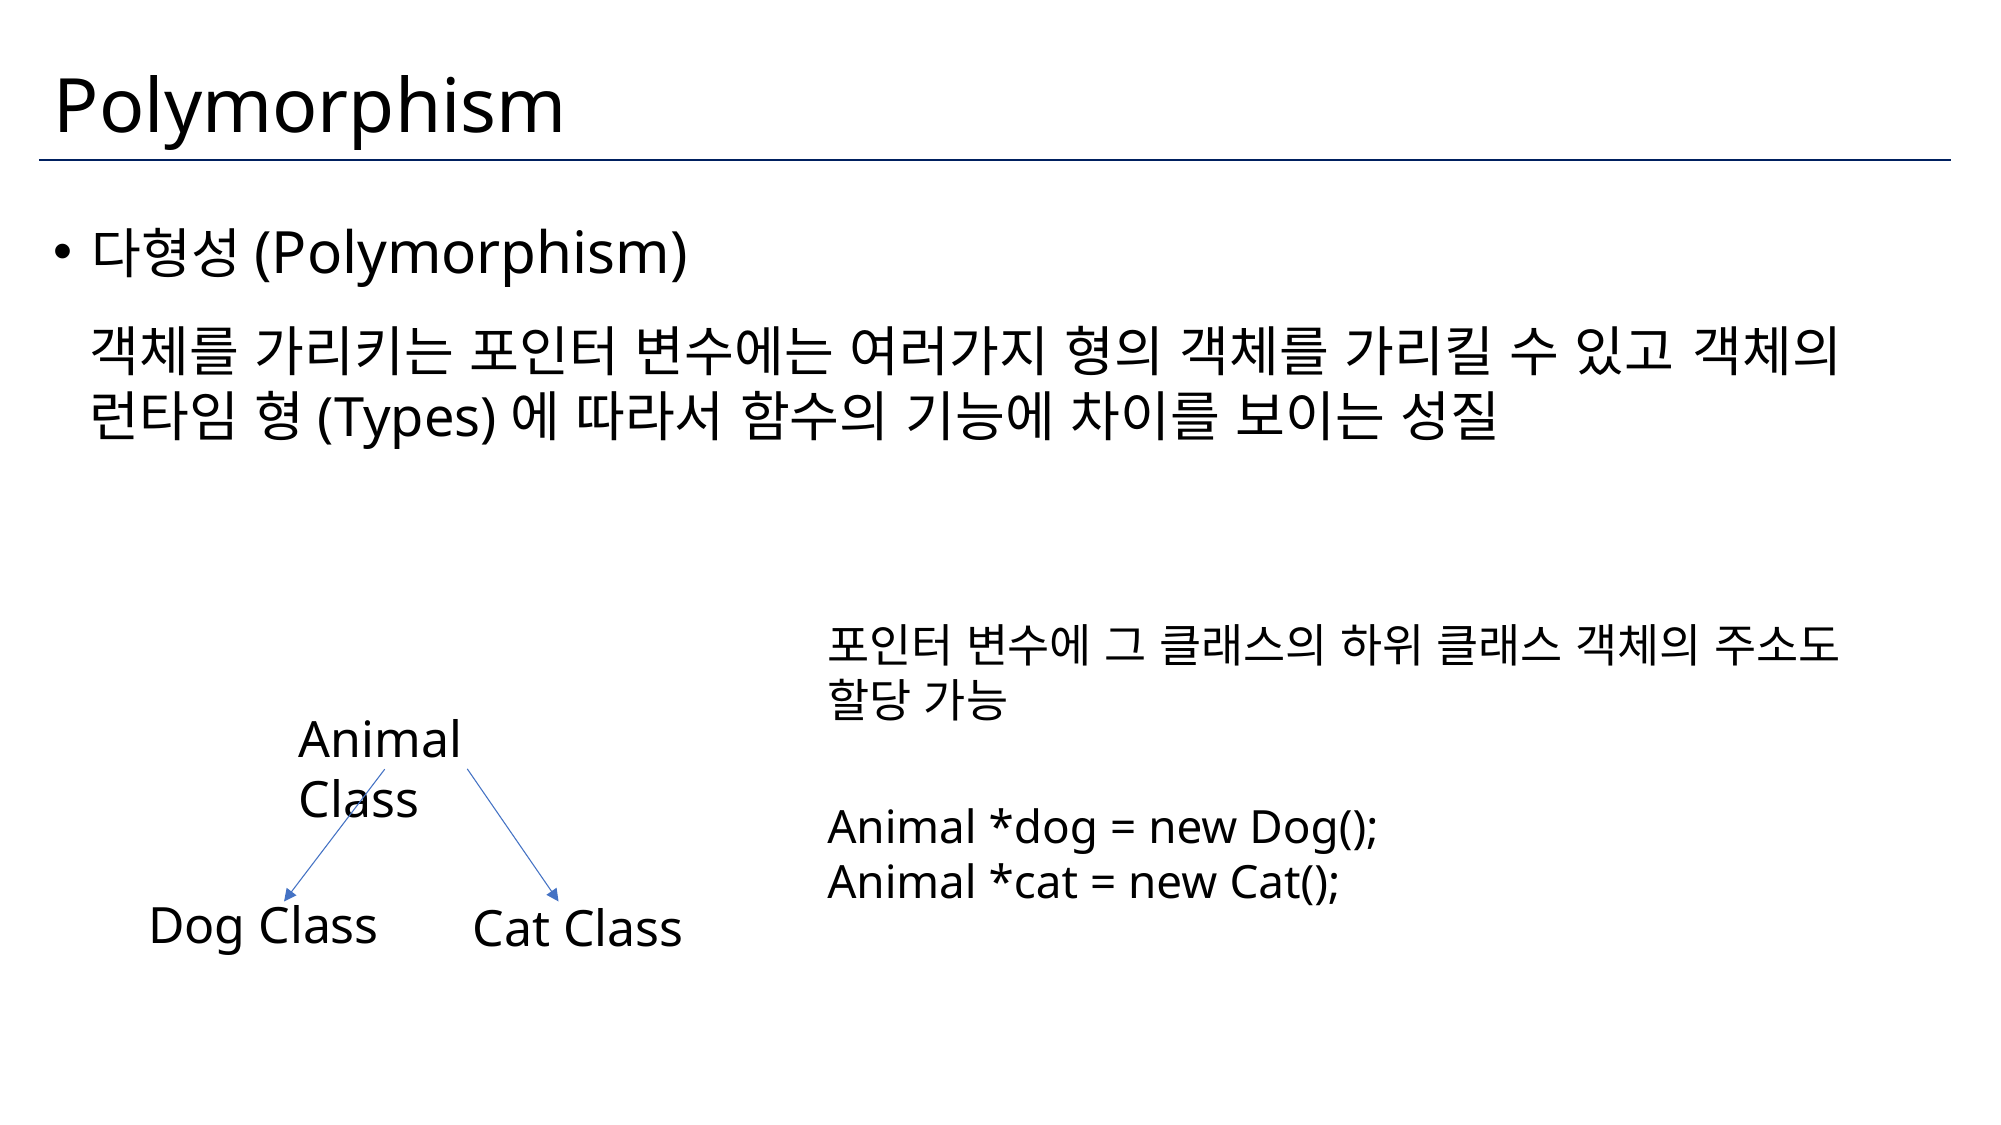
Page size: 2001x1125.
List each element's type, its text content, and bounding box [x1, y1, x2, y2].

title Polymorphism [38, 0, 1982, 218]
text_box Animal *dog = new Dog(); Animal *cat = new Cat(); [812, 790, 1423, 916]
text_box Animal Class [284, 700, 607, 835]
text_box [467, 768, 559, 902]
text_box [284, 769, 385, 902]
text_box Dog Class [133, 885, 427, 961]
text_box 객체를 가리키는 포인터 변수에는 여러가지 형의 객체를 가리킬 수 있고 객체의 런타임 형(Types)에 따라서 함수의 기능에 차이를 보이는 성질 [74, 310, 1905, 455]
text_box Cat Class [458, 888, 704, 964]
text_box 다형성(Polymorphism) [38, 208, 1392, 311]
text_box 포인터 변수에 그 클래스의 하위 클래스 객체의 주소도 할당 가능 [812, 609, 1865, 735]
